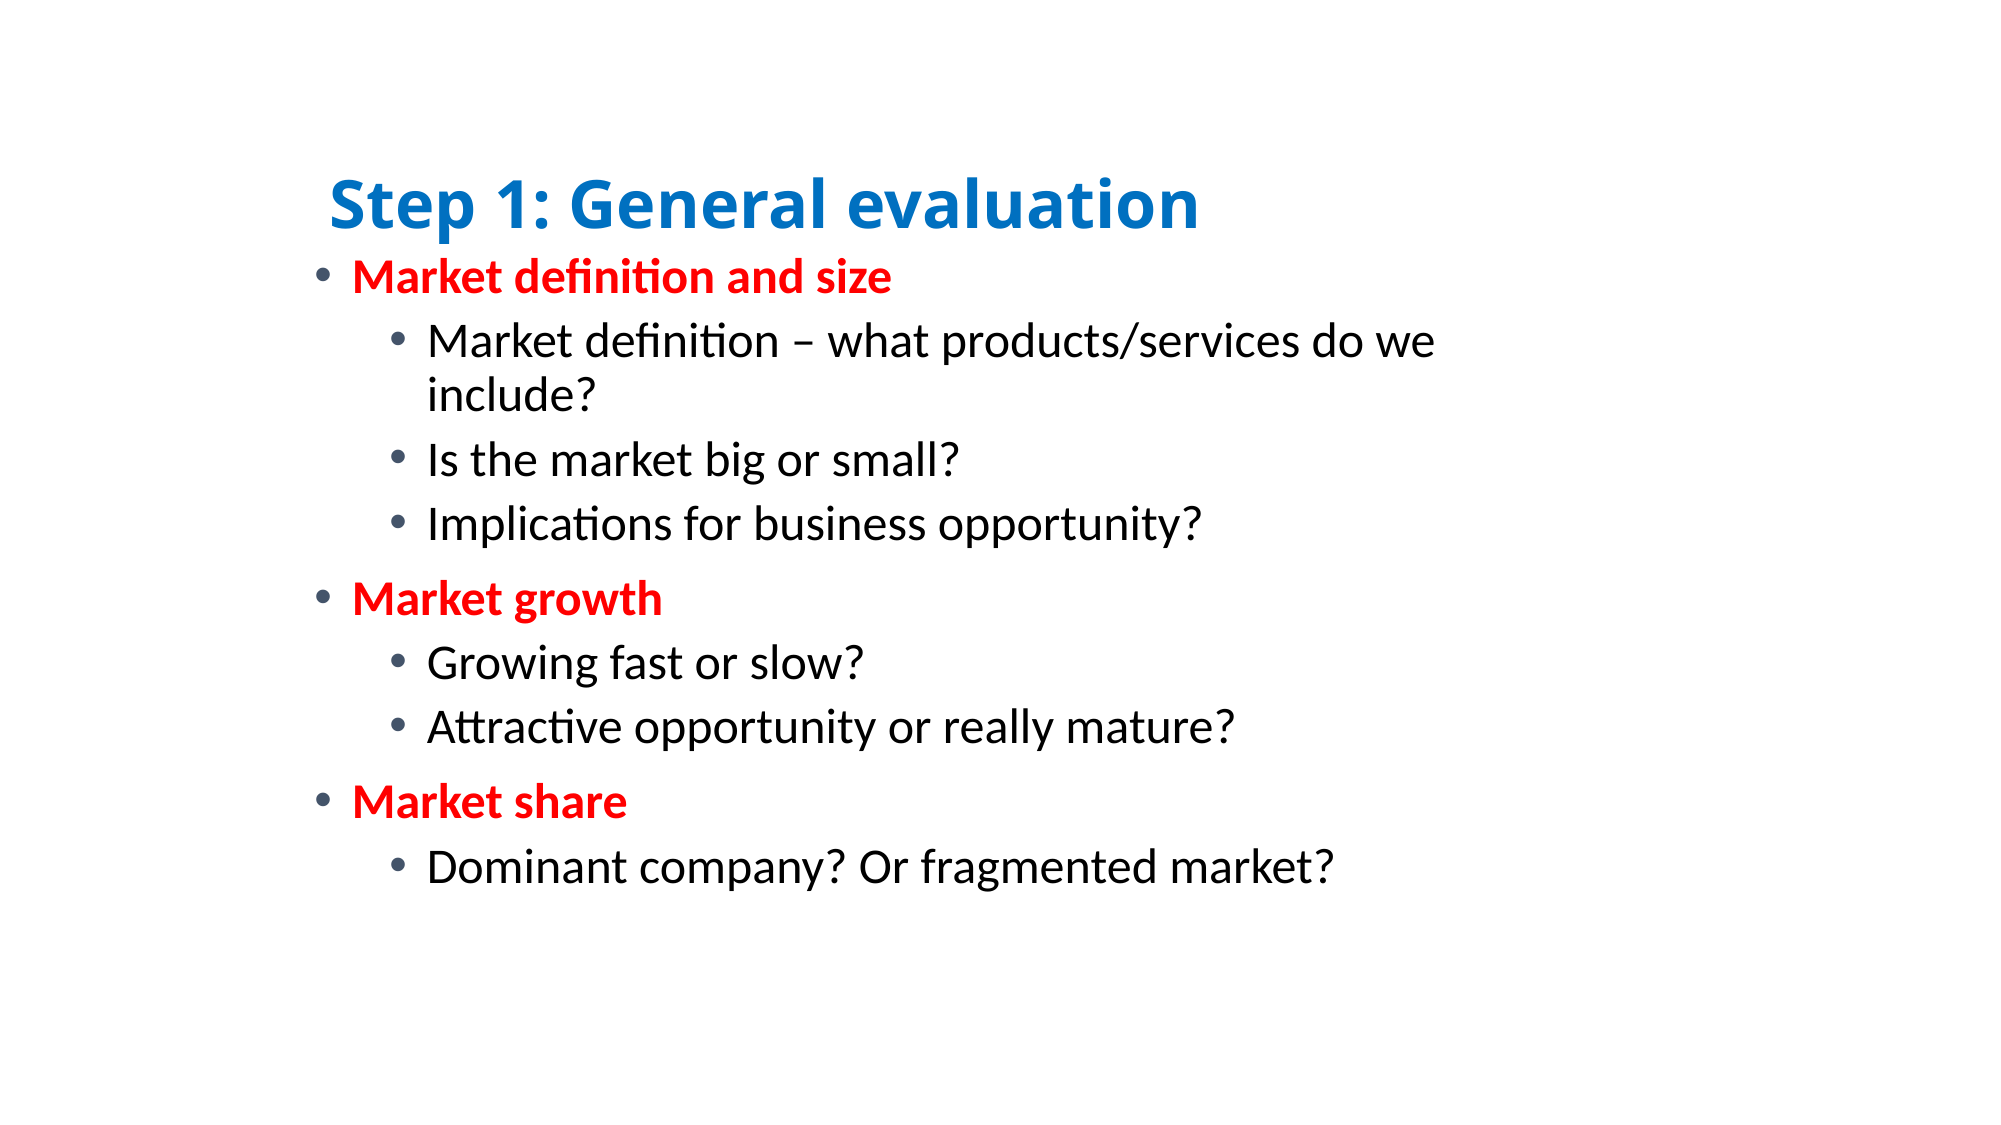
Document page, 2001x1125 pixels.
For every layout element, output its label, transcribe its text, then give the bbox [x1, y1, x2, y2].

list Market definition and size Market definition – what products/services do we include? Is the market big or small? Implications for business opportunity? Market growth Growing fast or slow? Attractive opportunity or really mature? Market share Dominant company? Or fragmented market? [299, 242, 1575, 918]
title Step 1: General evaluation [314, 113, 1665, 302]
